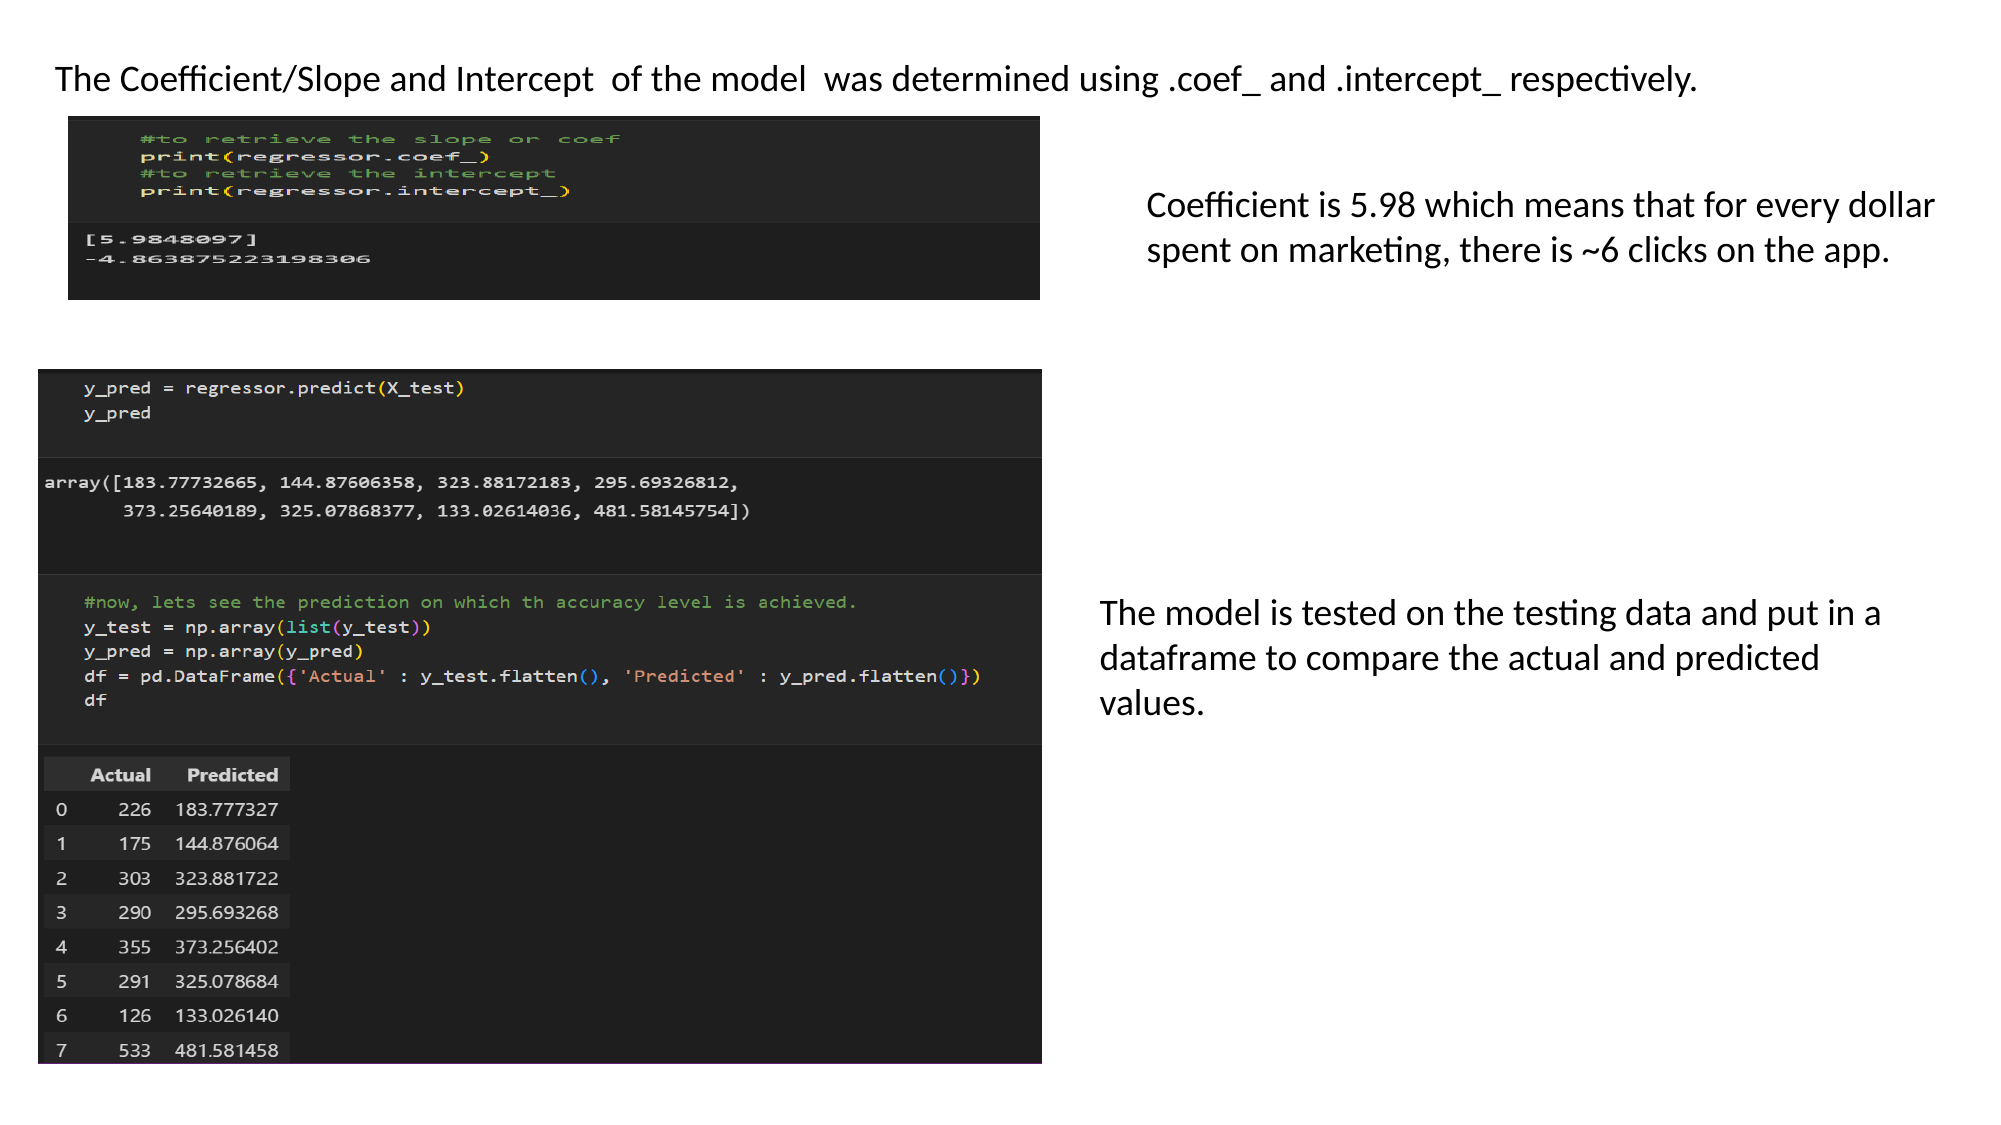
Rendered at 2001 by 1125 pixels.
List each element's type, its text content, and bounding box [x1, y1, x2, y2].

picture [68, 116, 1040, 300]
text_box The Coefficient/Slope and Intercept of the model was determined using .coef_ and .intercept_ respectively. [40, 47, 1870, 107]
text_box Coefficient is 5.98 which means that for every dollar spent on marketing, there is ~6 clicks on the app. [1131, 172, 1984, 278]
picture [38, 369, 1042, 1064]
text_box The model is tested on the testing data and put in a dataframe to compare the actual and predicted values. [1084, 580, 1916, 731]
